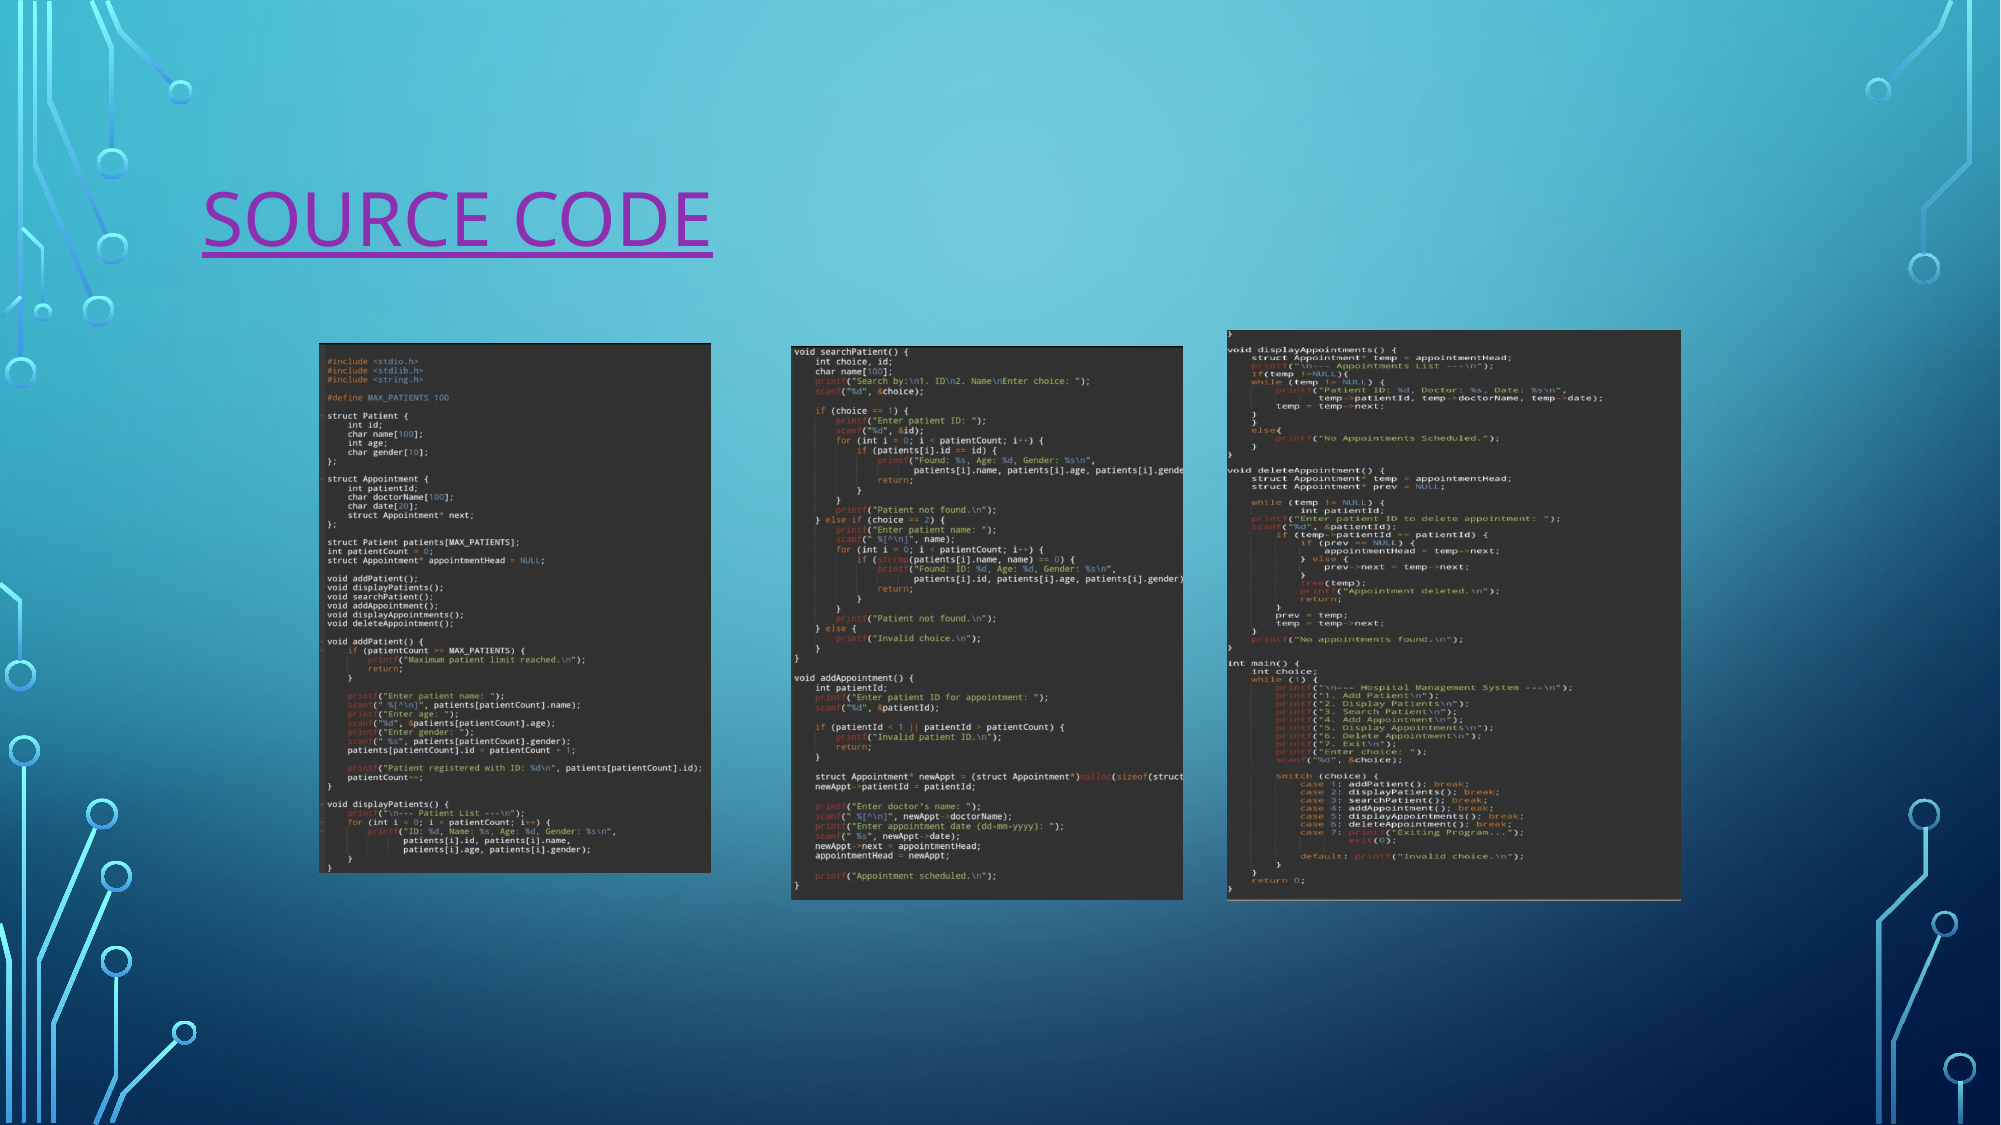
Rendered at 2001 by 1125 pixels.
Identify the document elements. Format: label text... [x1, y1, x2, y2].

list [318, 343, 712, 873]
picture [1226, 329, 1681, 901]
title Source code [187, 101, 1813, 344]
picture [790, 345, 1183, 901]
